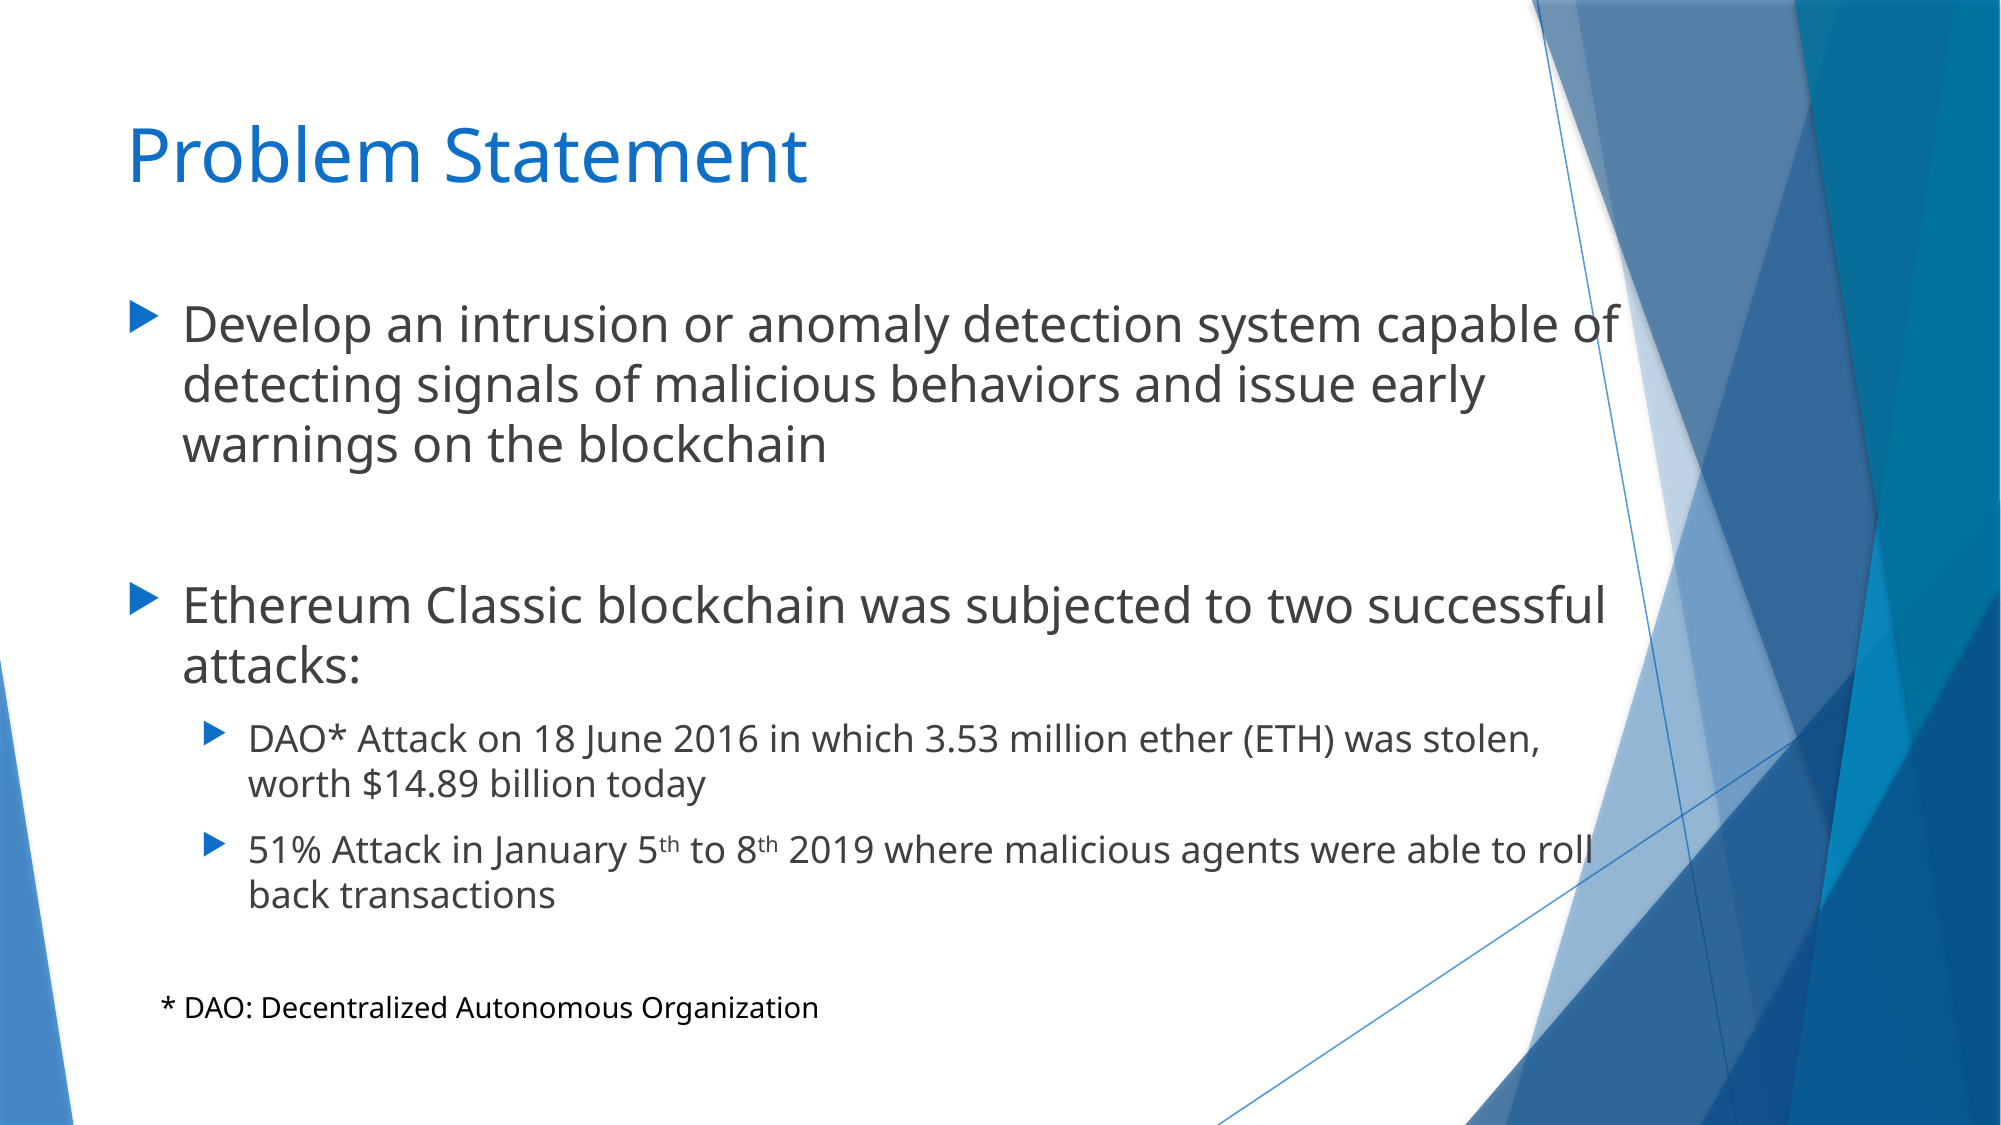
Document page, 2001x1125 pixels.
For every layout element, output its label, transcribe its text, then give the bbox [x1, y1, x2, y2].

list Develop an intrusion or anomaly detection system capable of detecting signals of malicious behaviors and issue early warnings on the blockchain Ethereum Classic blockchain was subjected to two successful attacks: DAO* Attack on 18 June 2016 in which 3.53 million ether (ETH) was stolen, worth $14.89 billion today 51% Attack in January 5th to 8th 2019 where malicious agents were able to roll back transactions [111, 284, 1638, 1066]
title Problem Statement [111, 99, 1522, 284]
text_box * DAO: Decentralized Autonomous Organization [145, 982, 835, 1032]
